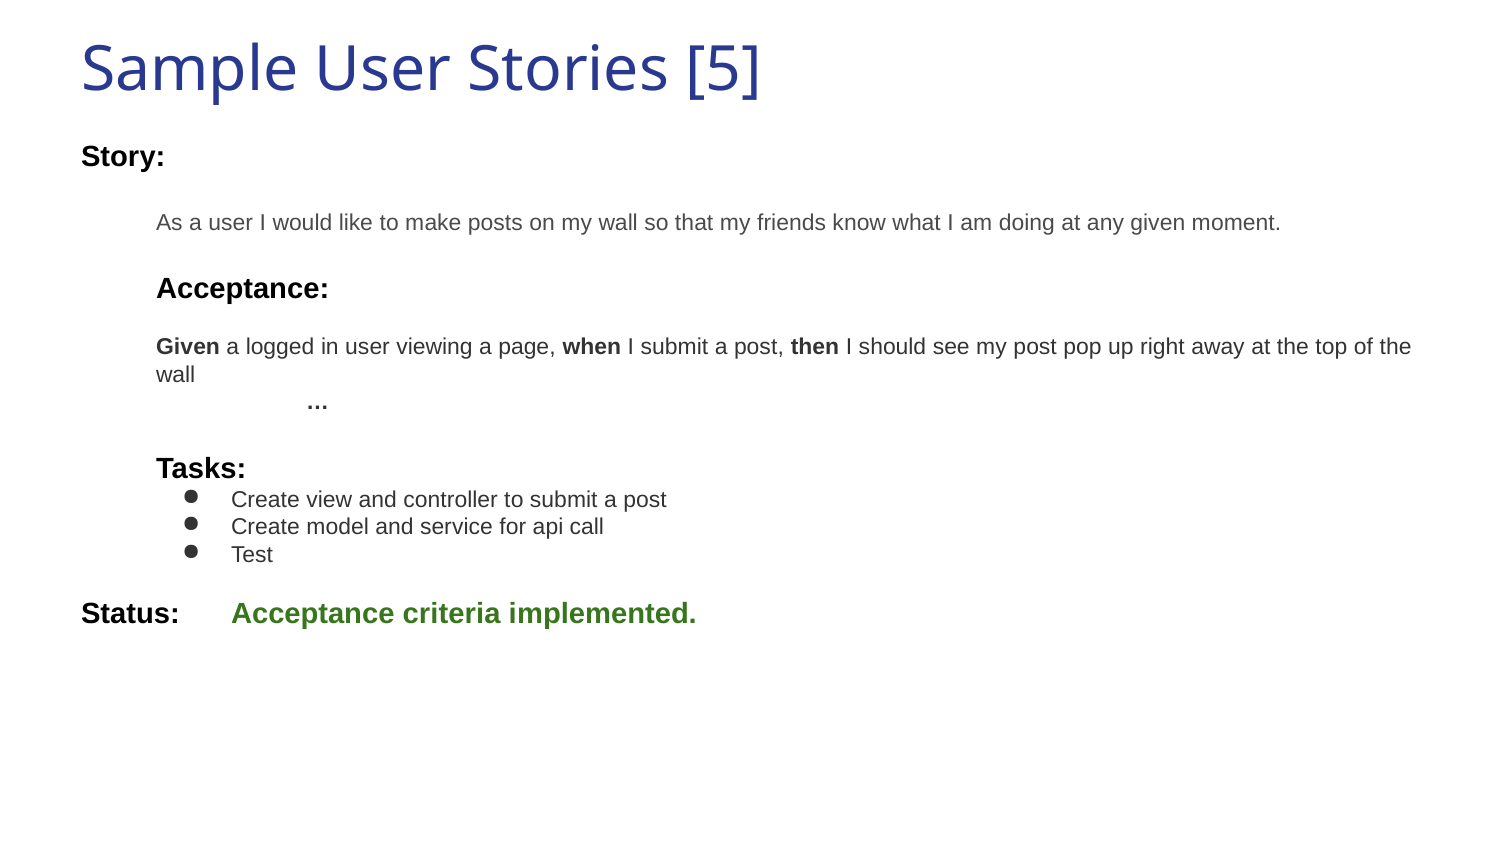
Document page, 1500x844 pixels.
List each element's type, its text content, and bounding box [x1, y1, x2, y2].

title Sample User Stories [5] [66, 13, 1464, 130]
text_box Story: As a user I would like to make posts on my wall so that my friends know what I am doing at any given moment. Acceptance: Given a logged in user viewing a page, when I submit a post, then I should see my post pop up right away at the top of the wall … Tasks: Create view and controller to submit a post Create model and service for api call Test Status: Acceptance criteria implemented. [66, 122, 1451, 831]
